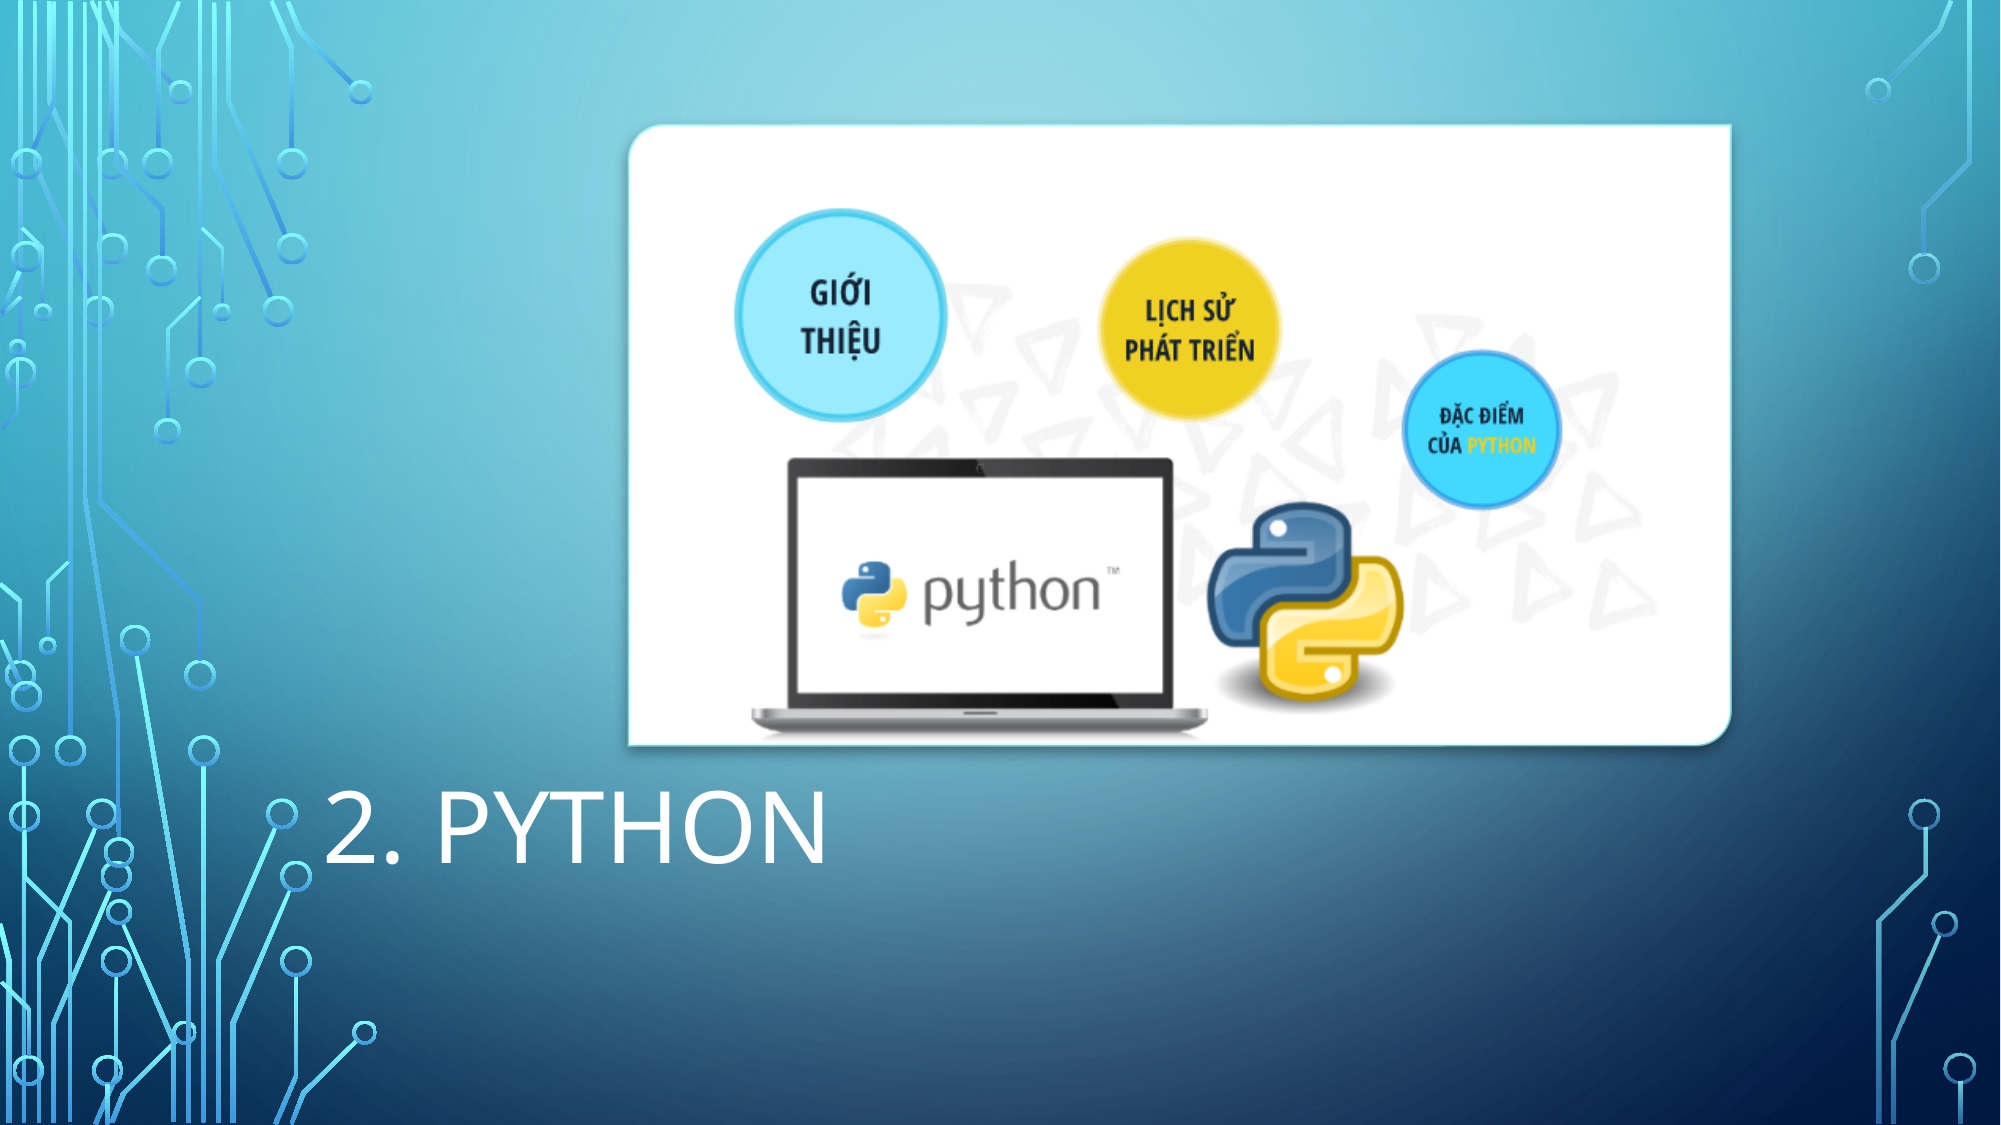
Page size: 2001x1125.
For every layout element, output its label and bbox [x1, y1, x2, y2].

picture [379, 0, 2000, 1125]
text_box [0, 0, 379, 1125]
